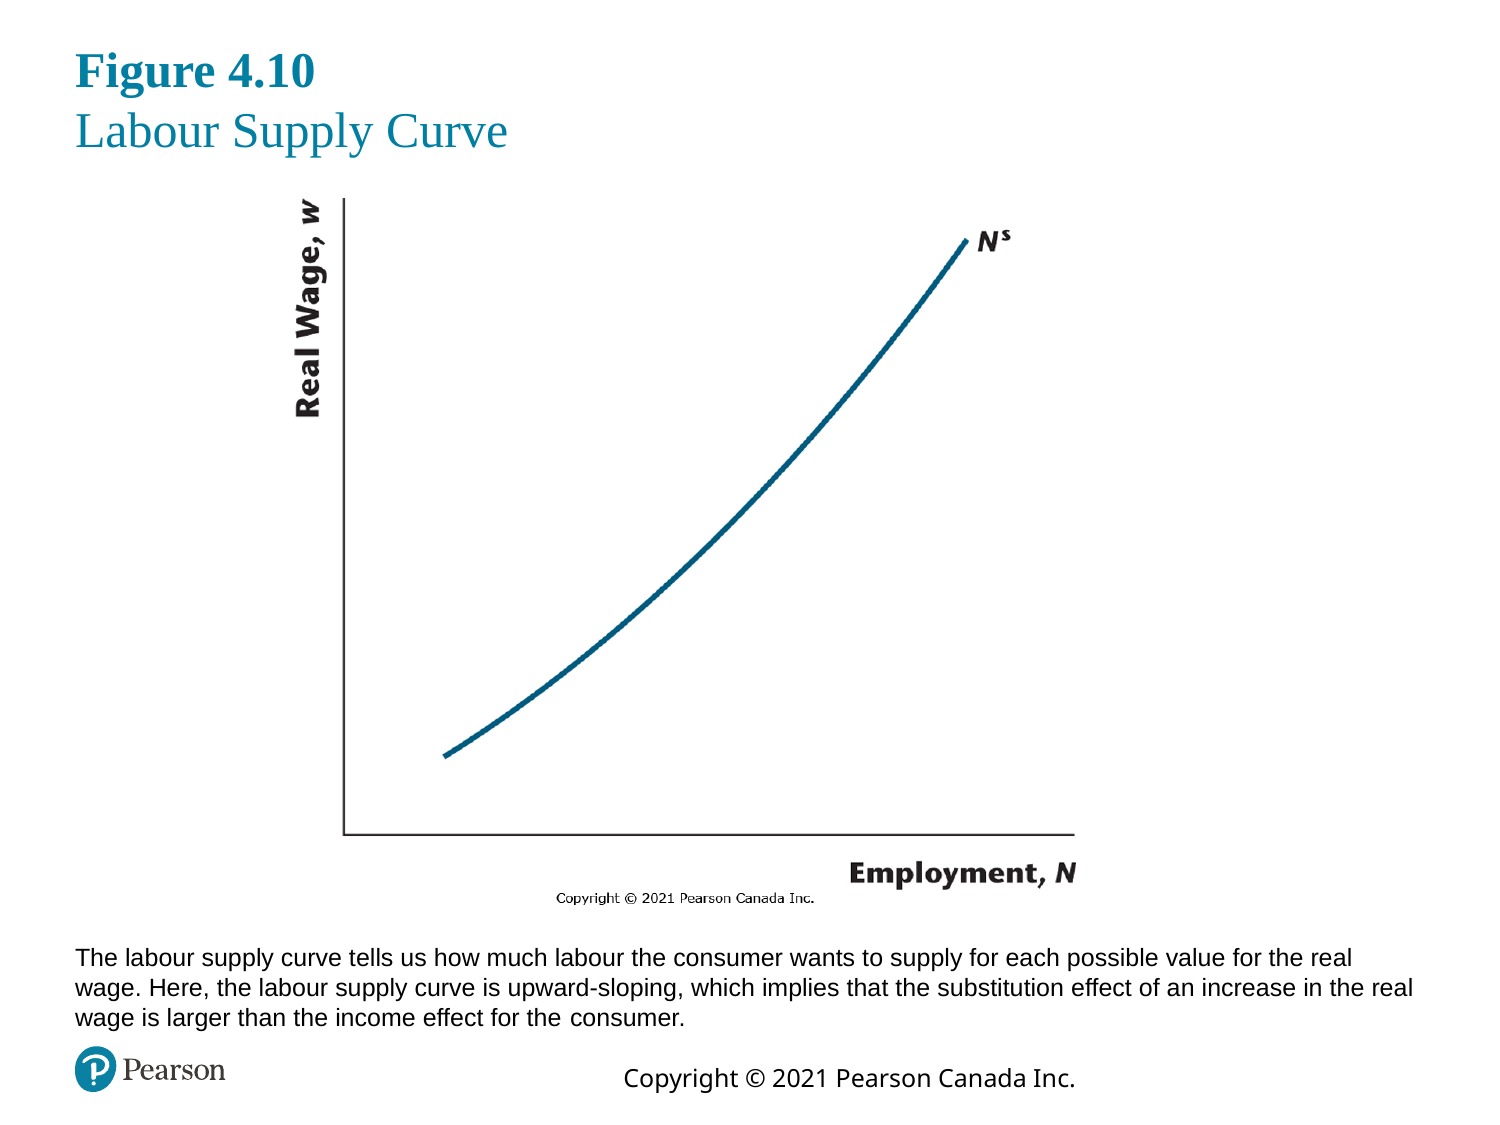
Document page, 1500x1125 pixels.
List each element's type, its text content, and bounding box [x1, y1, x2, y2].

title Figure 4.10 Labour Supply Curve [75, 37, 1425, 163]
picture [294, 197, 1076, 908]
list The labour supply curve tells us how much labour the consumer wants to supply for each possible value for the real wage. Here, the labour supply curve is upward-sloping, which implies that the substitution effect of an increase in the real wage is larger than the income effect for the consumer. [75, 906, 1425, 1031]
